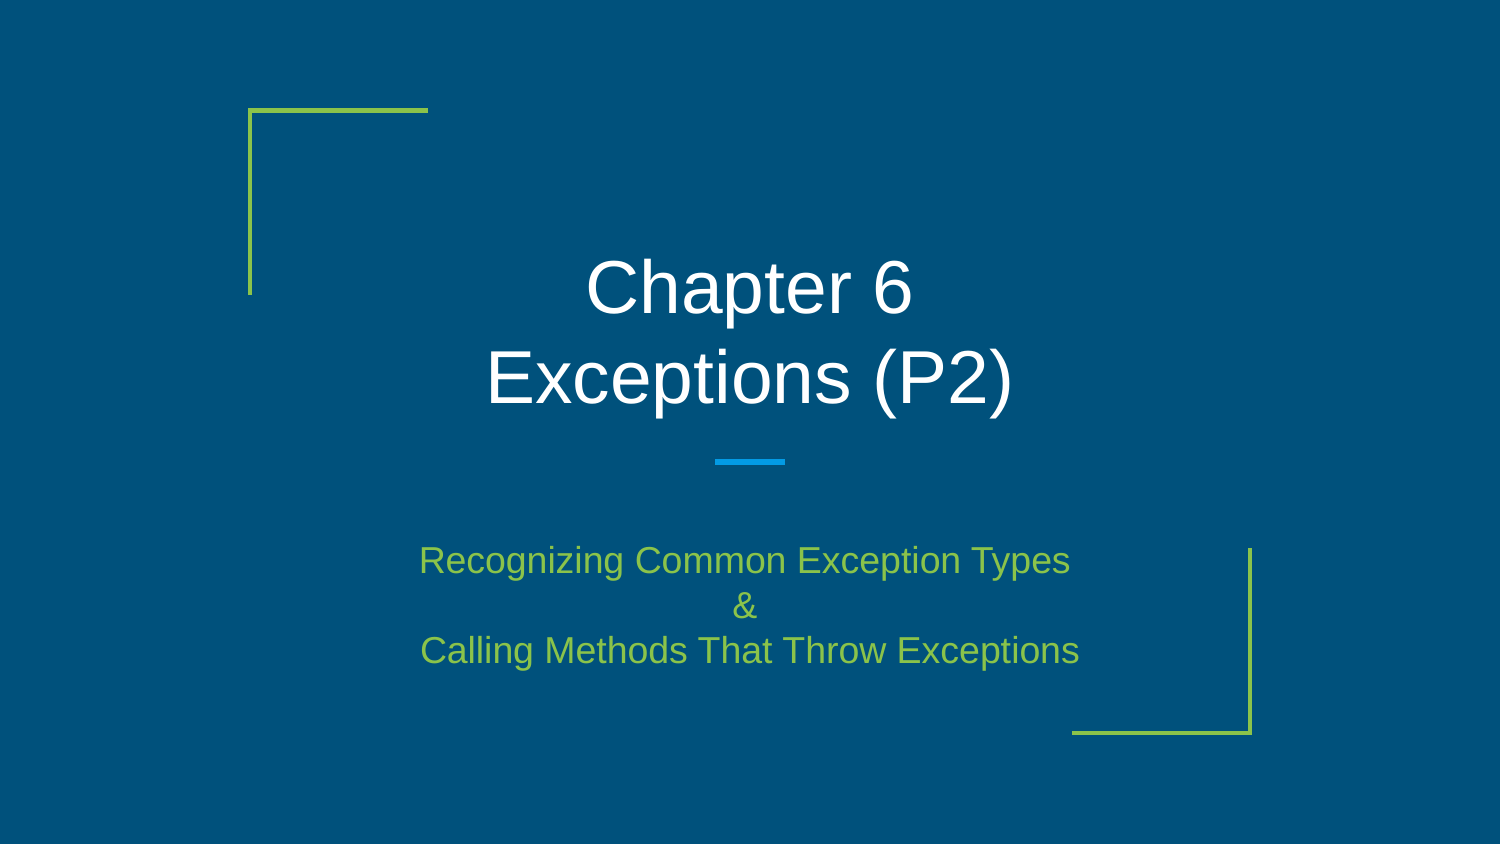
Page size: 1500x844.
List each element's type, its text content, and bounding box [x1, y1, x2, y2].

title Chapter 6 Exceptions (P2) [275, 195, 1225, 435]
subtitle Recognizing Common Exception Types & Calling Methods That Throw Exceptions [275, 527, 1225, 680]
